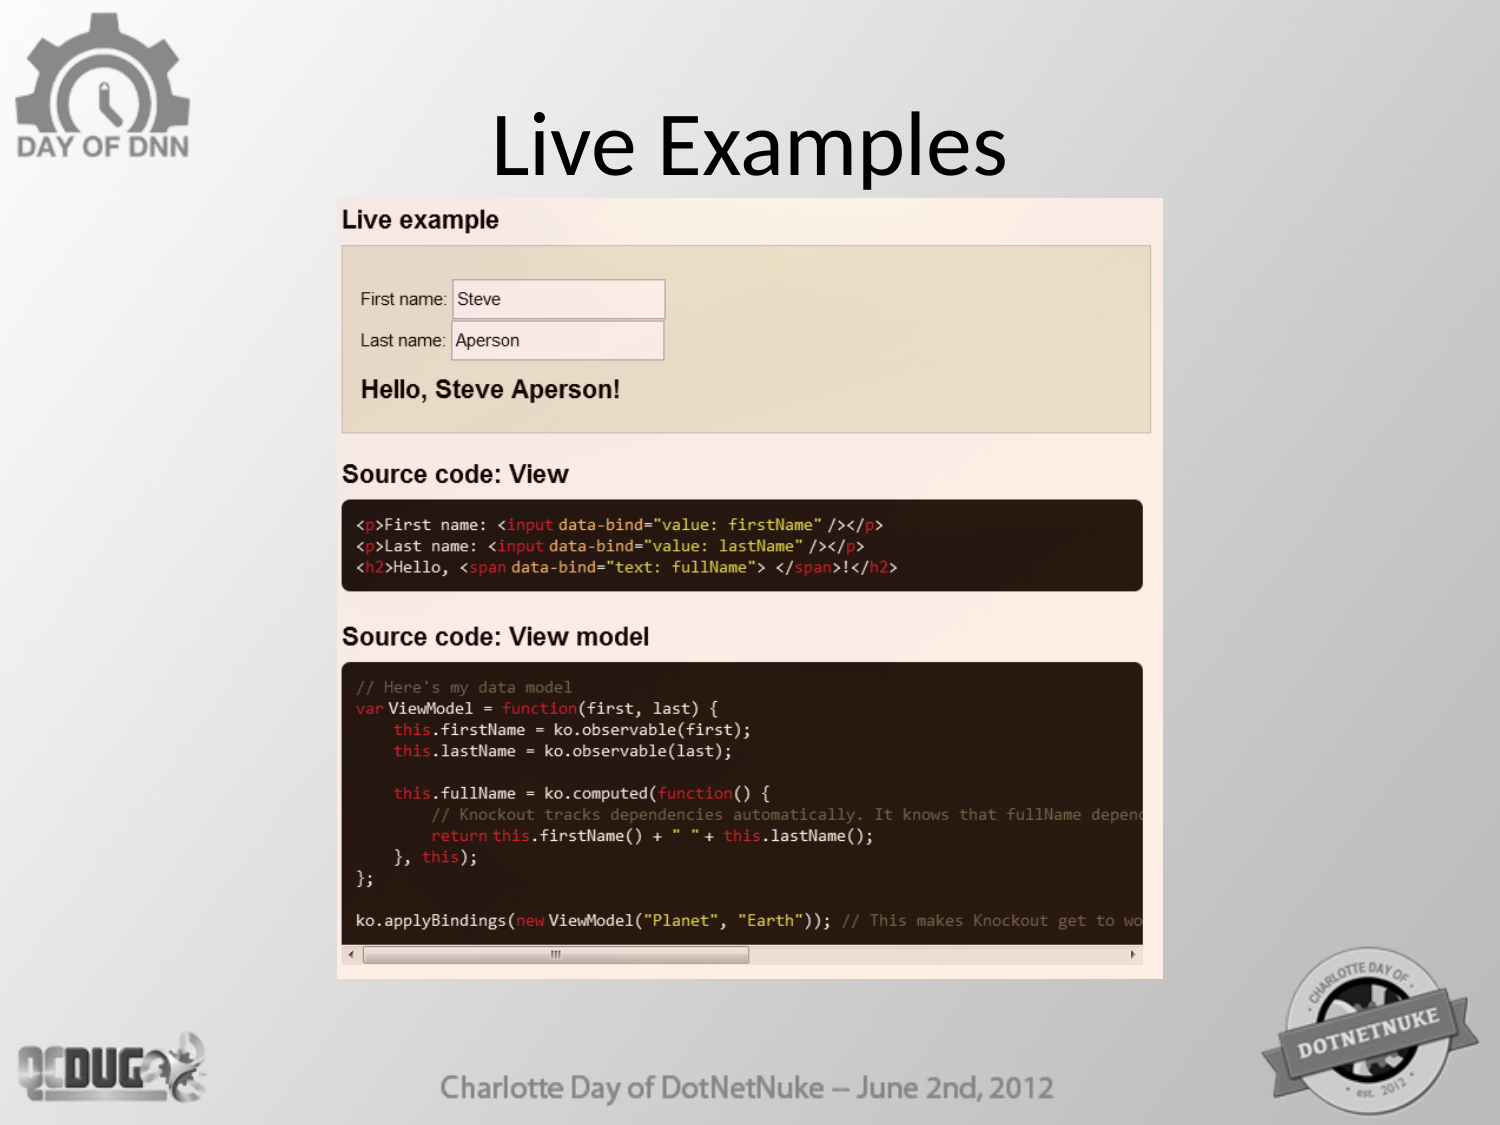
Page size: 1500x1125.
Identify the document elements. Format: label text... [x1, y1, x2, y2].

picture [0, 0, 1500, 1125]
title Live Examples [75, 45, 1425, 233]
